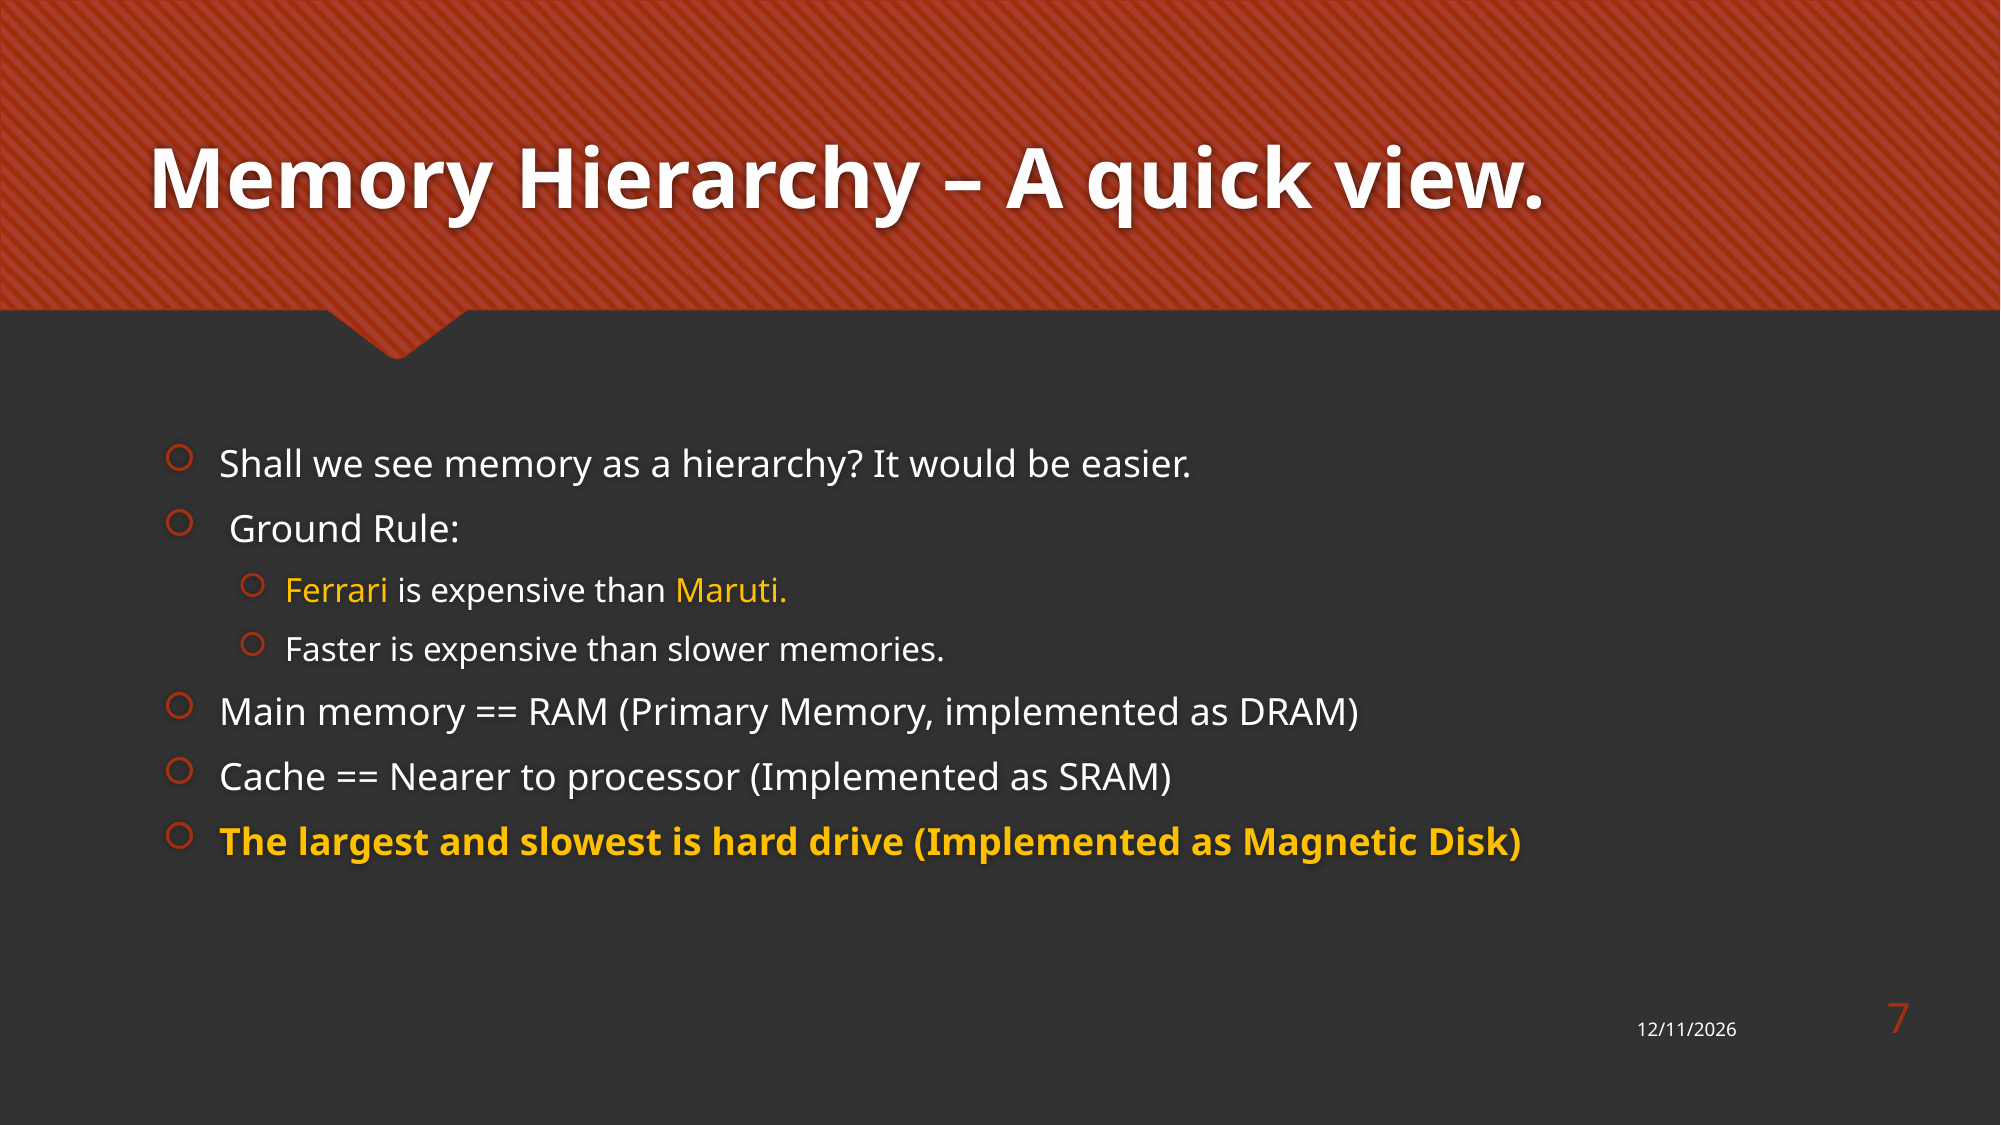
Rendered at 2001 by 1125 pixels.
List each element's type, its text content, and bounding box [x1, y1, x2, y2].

list Shall we see memory as a hierarchy? It would be easier. Ground Rule: Ferrari is expensive than Maruti. Faster is expensive than slower memories. Main memory == RAM (Primary Memory, implemented as DRAM) Cache == Nearer to processor (Implemented as SRAM) The largest and slowest is hard drive (Implemented as Magnetic Disk) [147, 415, 1880, 1013]
slide_number 7 [1751, 970, 1926, 1051]
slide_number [1531, 991, 1751, 1051]
title Memory Hierarchy – A quick view. [132, 73, 1868, 233]
